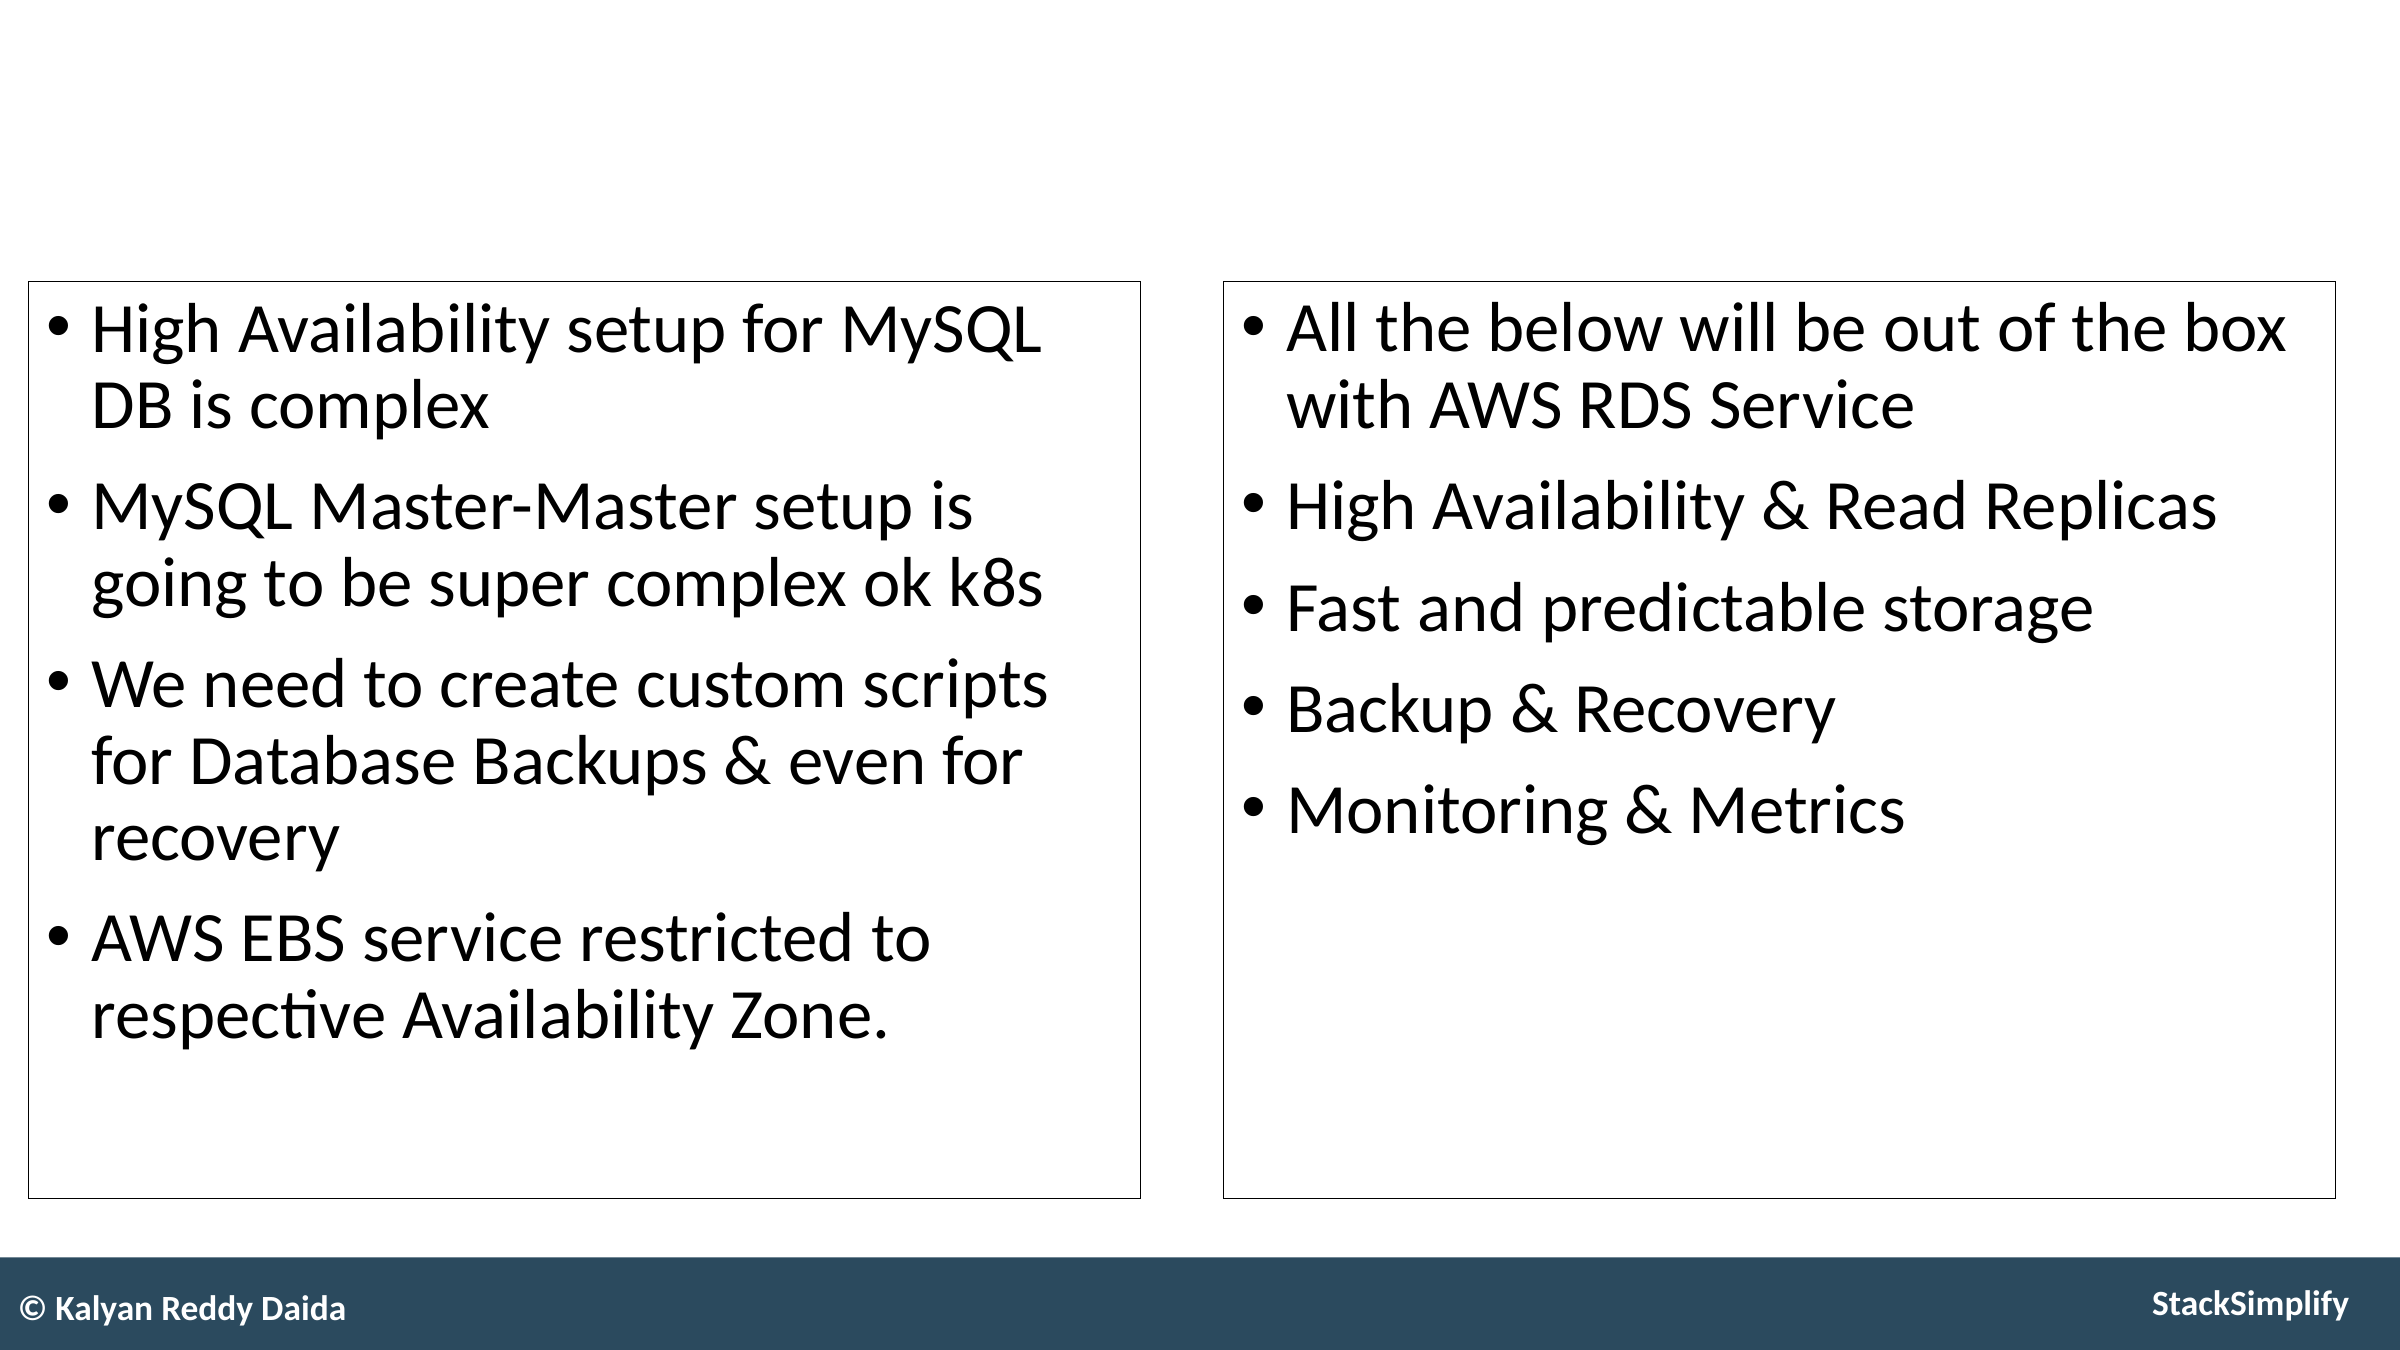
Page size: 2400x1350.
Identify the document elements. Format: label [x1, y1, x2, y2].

footer [0, 1269, 810, 1342]
list [28, 281, 1141, 1199]
text_box [1223, 281, 2336, 1199]
